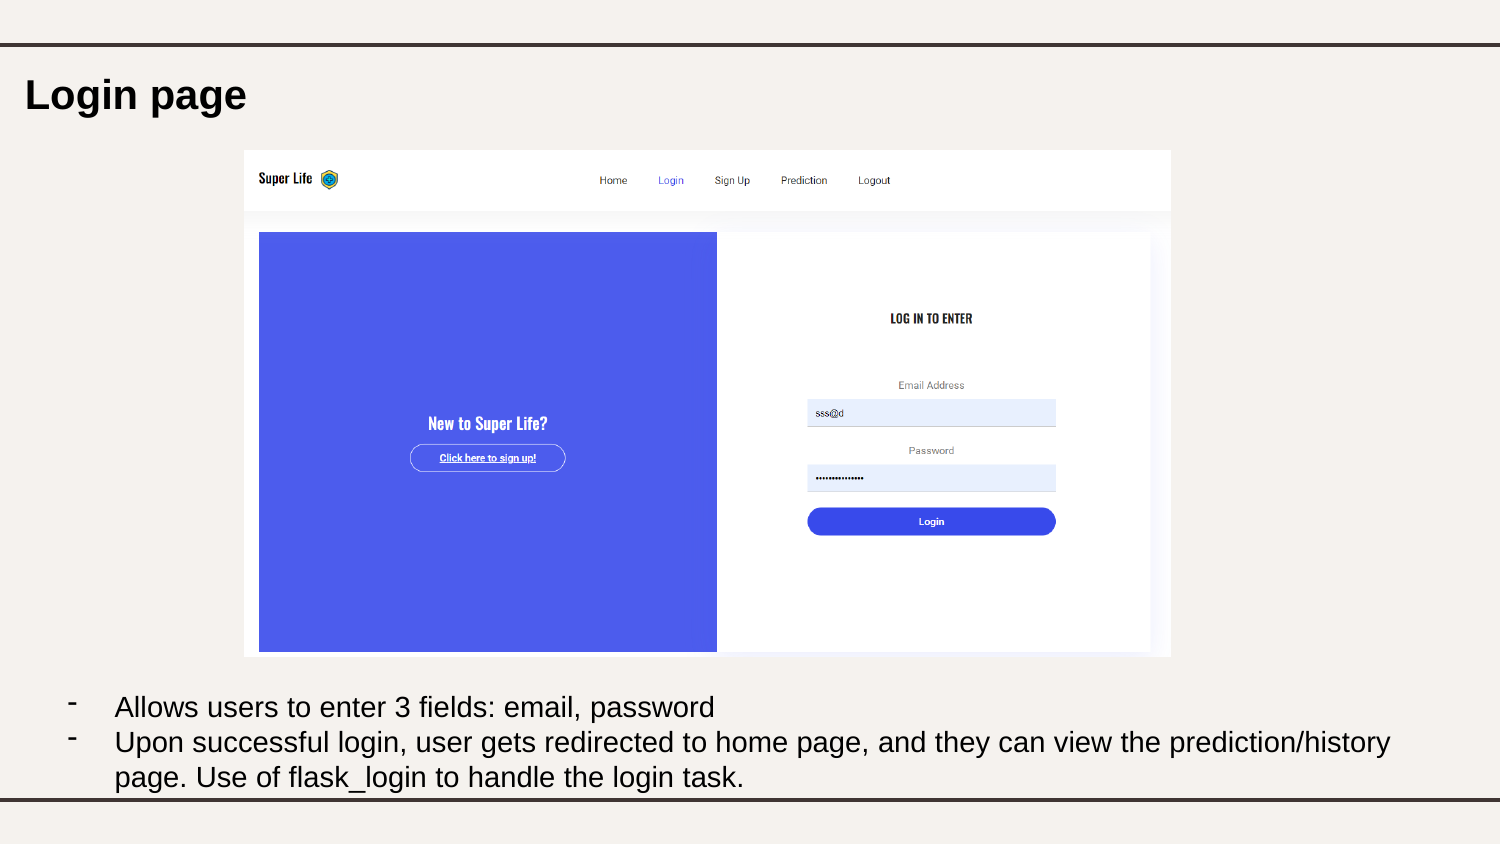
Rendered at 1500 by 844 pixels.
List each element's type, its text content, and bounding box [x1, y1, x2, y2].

text_box Allows users to enter 3 fields: email, password Upon successful login, user gets redirected to home page, and they can view the prediction/history page. Use of flask_login to handle the login task. [52, 680, 1447, 801]
picture [244, 149, 1172, 657]
text_box Login page [10, 60, 894, 126]
